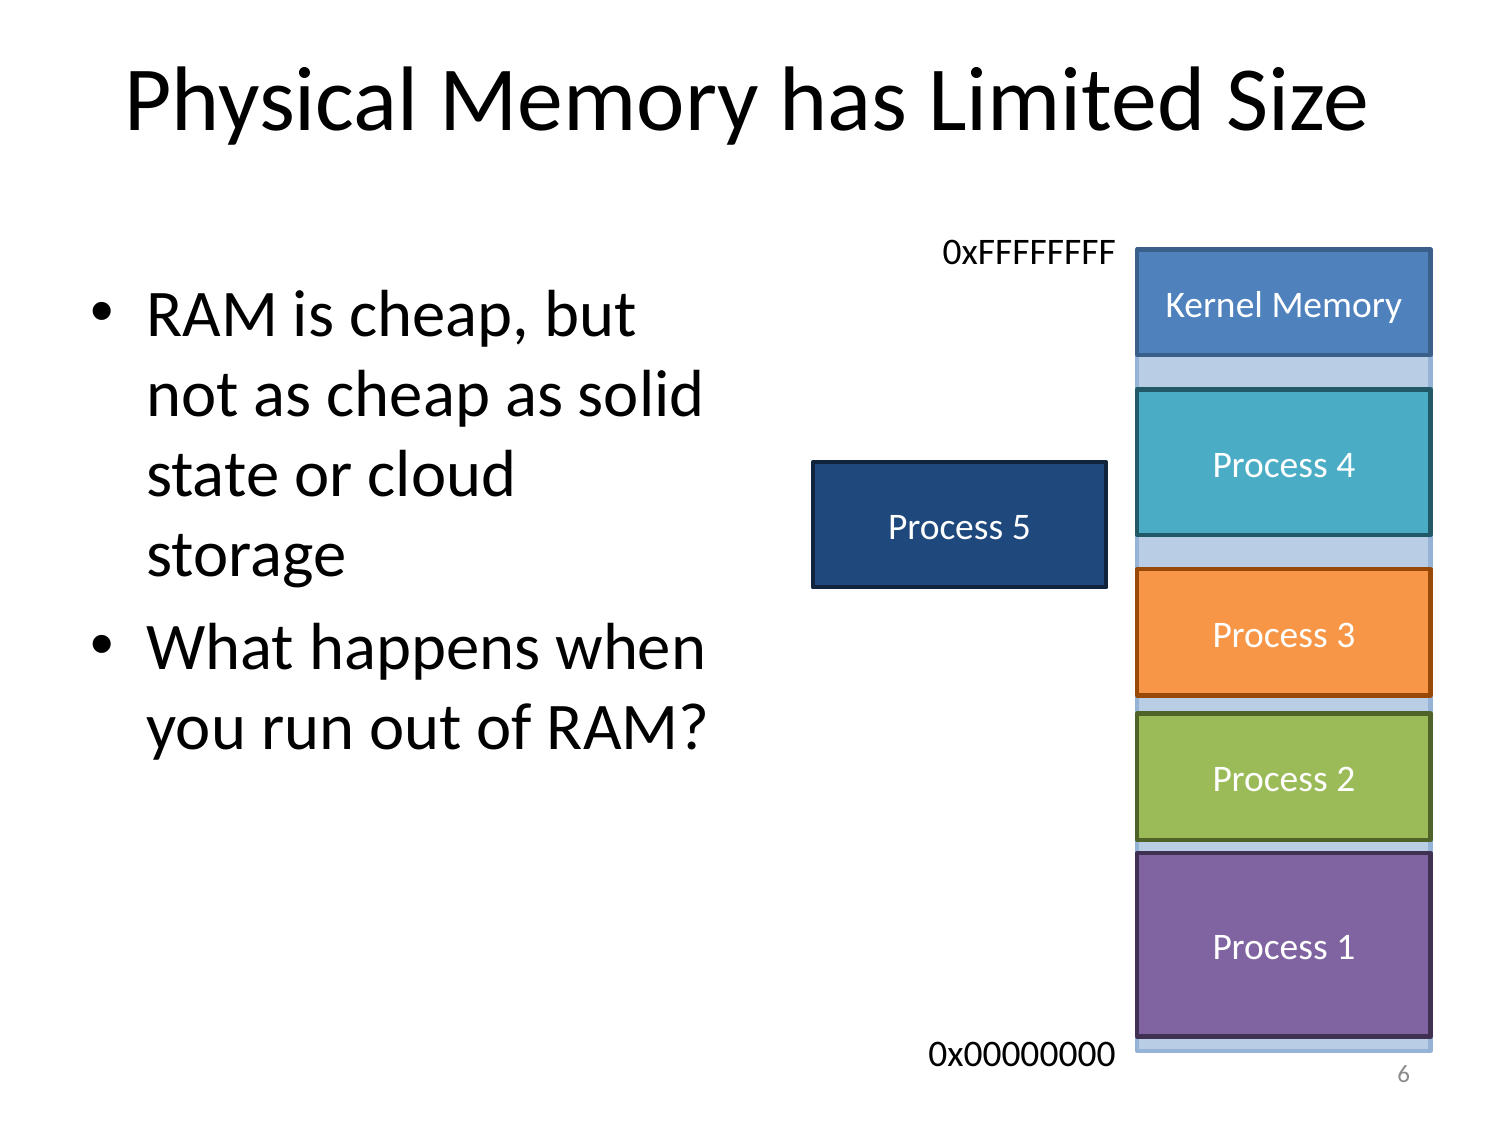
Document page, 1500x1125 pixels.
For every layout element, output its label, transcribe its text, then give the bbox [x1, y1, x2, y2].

text_box 0x00000000 [913, 1021, 1131, 1082]
text_box Process 2 [1135, 711, 1433, 842]
text_box Process 3 [1135, 567, 1433, 698]
title Physical Memory has Limited Size [7, 0, 1488, 188]
slide_number 6 [1074, 1042, 1425, 1103]
text_box [1135, 357, 1433, 387]
text_box [1135, 698, 1433, 711]
text_box Process 4 [1135, 387, 1433, 537]
text_box [1135, 537, 1433, 567]
list RAM is cheap, but not as cheap as solid state or cloud storage What happens when you run out of RAM? [75, 262, 745, 1005]
text_box Process 1 [1135, 851, 1433, 1039]
text_box Process 5 [811, 460, 1108, 589]
text_box [1135, 842, 1433, 851]
text_box 0xFFFFFFFF [927, 219, 1131, 279]
text_box [1135, 1039, 1433, 1053]
text_box Kernel Memory [1135, 247, 1433, 357]
